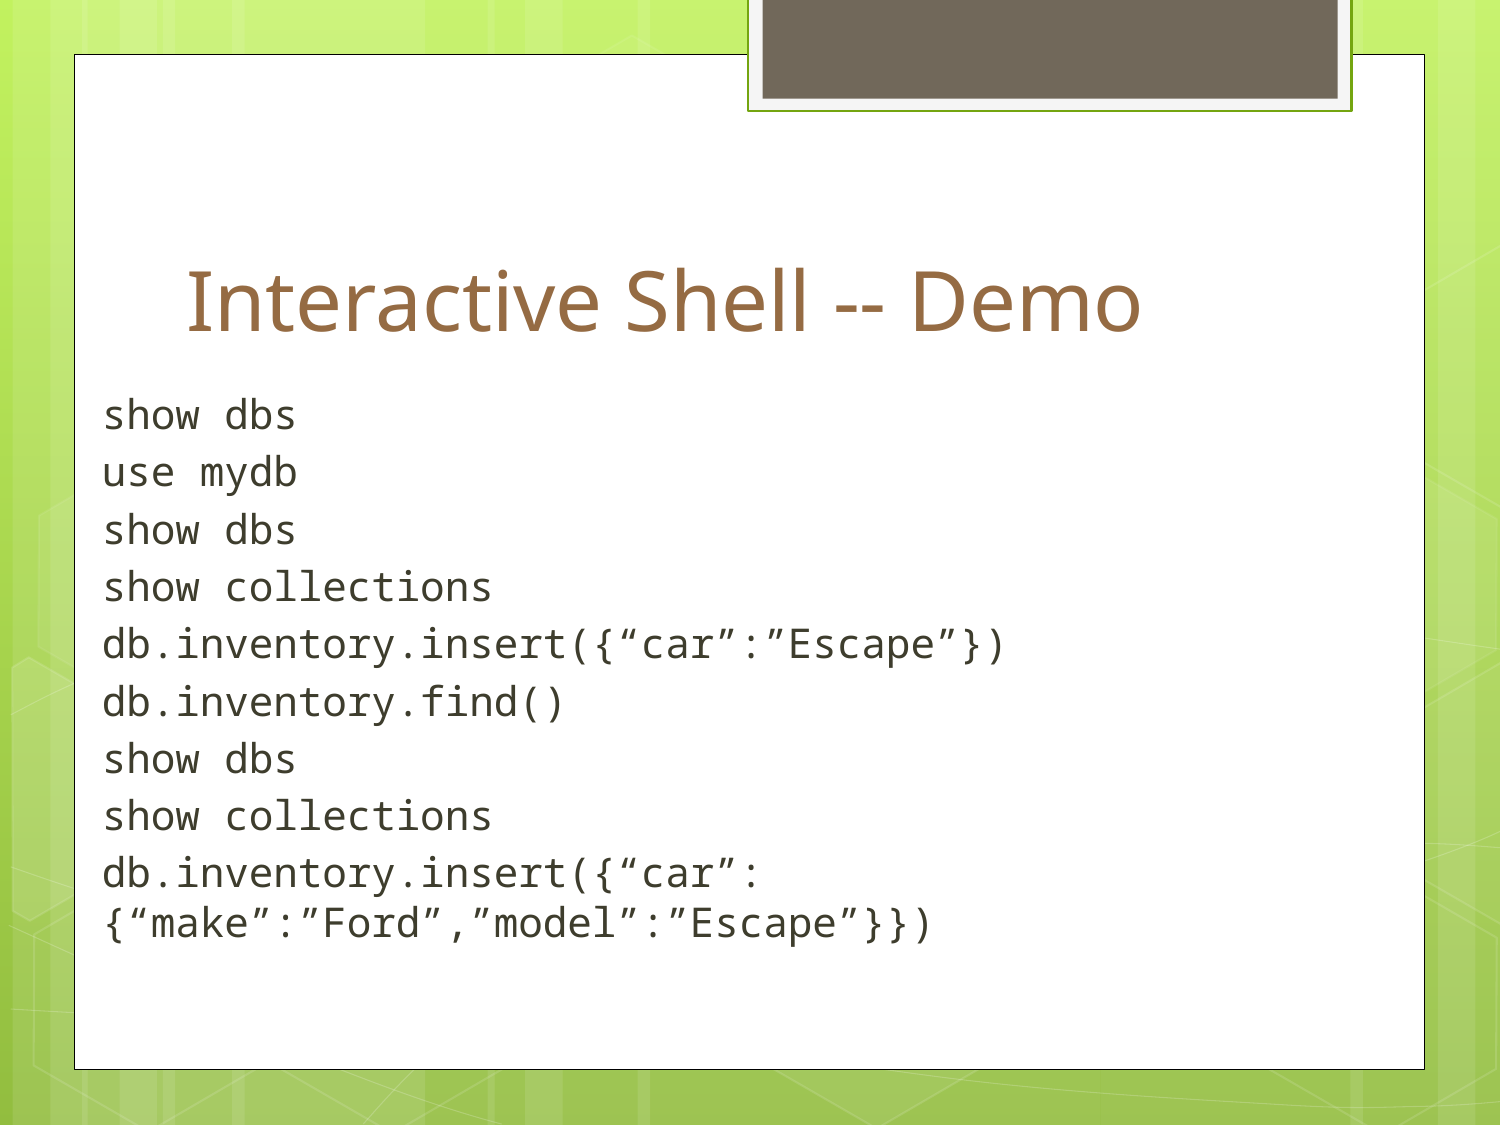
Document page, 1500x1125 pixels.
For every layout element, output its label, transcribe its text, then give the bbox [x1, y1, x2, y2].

title Interactive Shell -- Demo [171, 168, 1324, 357]
list show dbs use mydb show dbs show collections db.inventory.insert({“car”:”Escape”}) db.inventory.find() show dbs show collections db.inventory.insert({“car”:{“make”:”Ford”,”model”:”Escape”}}) [76, 381, 1379, 957]
